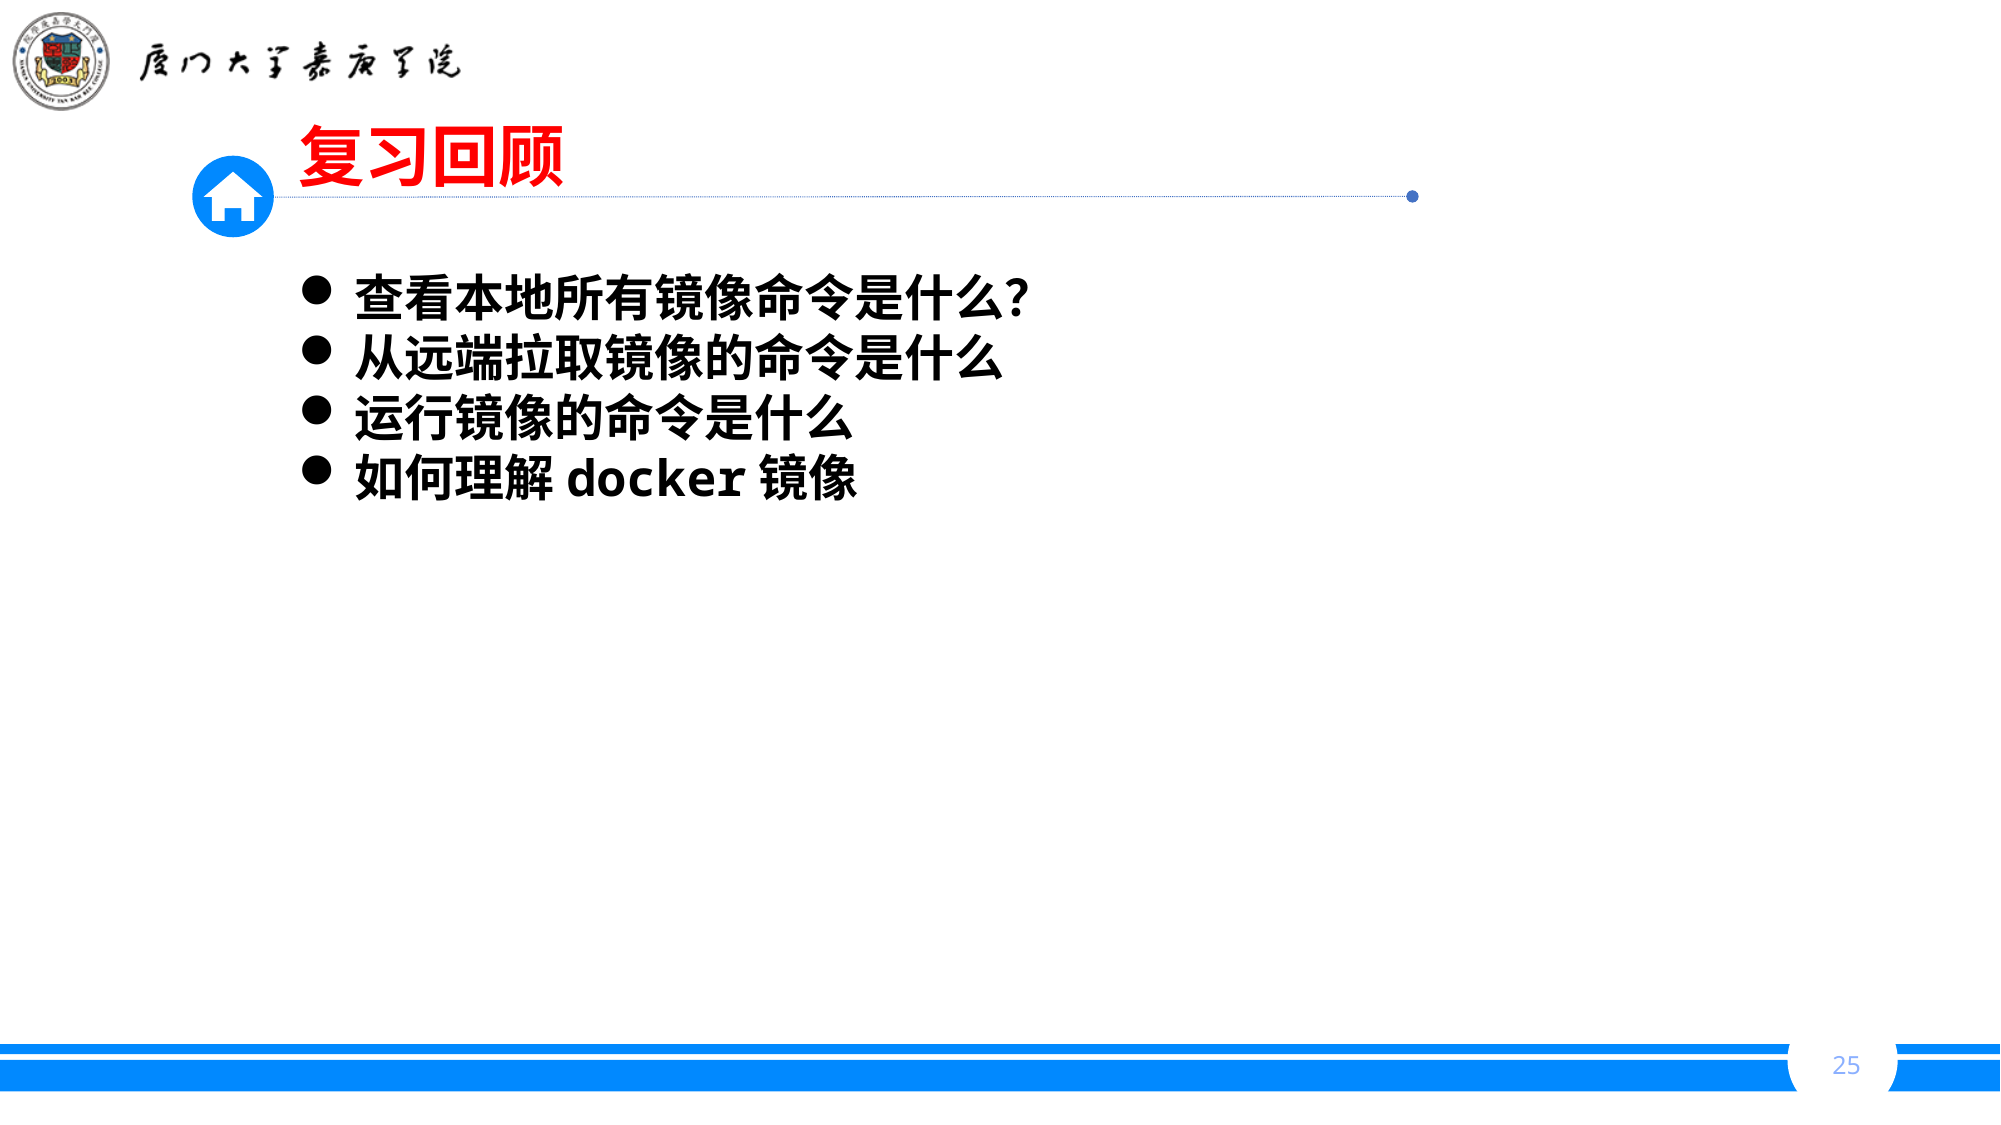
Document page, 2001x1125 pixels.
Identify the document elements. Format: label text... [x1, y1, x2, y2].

text_box 查看本地所有镜像命令是什么？ 从远端拉取镜像的命令是什么 运行镜像的命令是什么 如何理解docker镜像 [283, 259, 1384, 515]
picture [12, 12, 461, 111]
text_box 复习回顾 [283, 107, 1284, 202]
slide_number 25 [1409, 1036, 1877, 1097]
